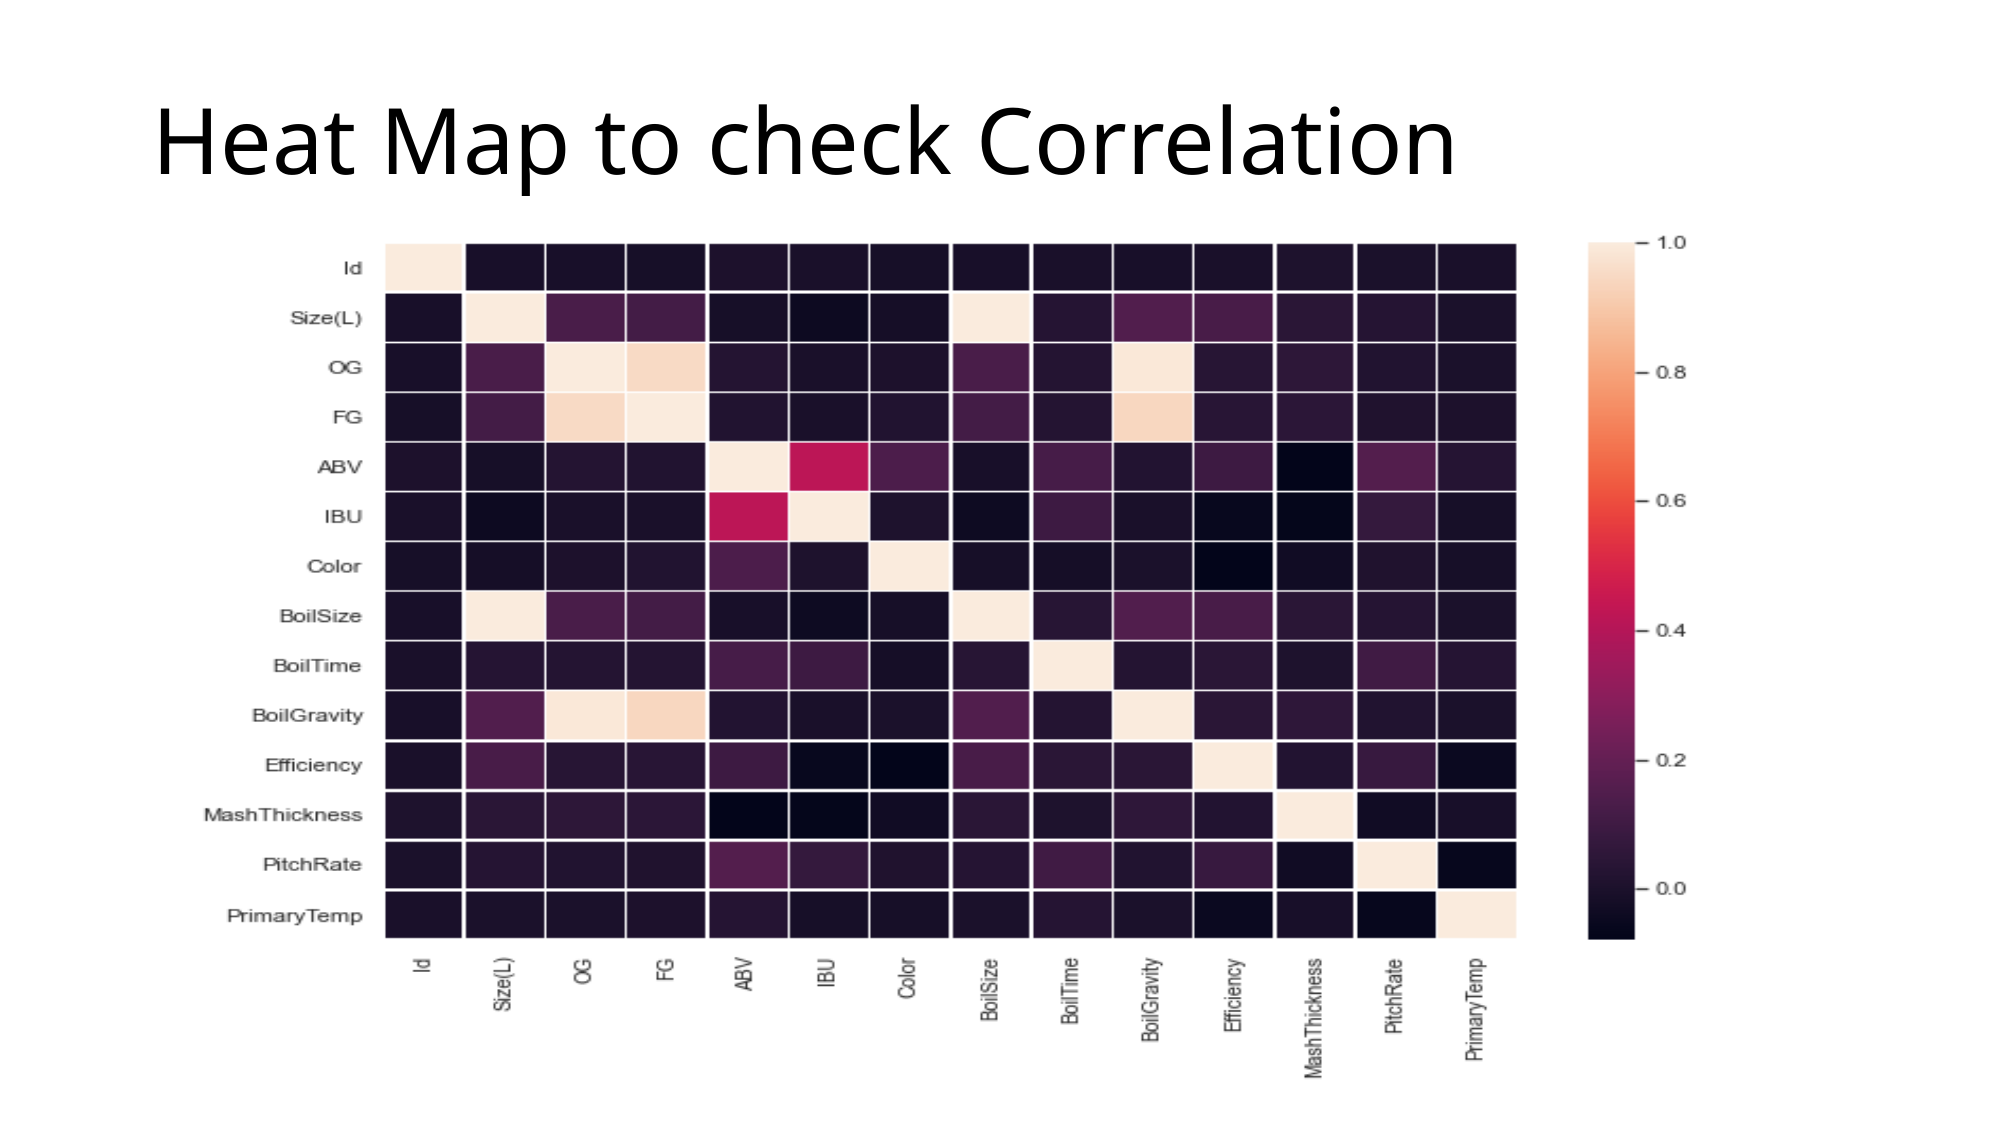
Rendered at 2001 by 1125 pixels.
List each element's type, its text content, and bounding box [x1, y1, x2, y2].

title Heat Map to check Correlation [137, 36, 1863, 254]
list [186, 225, 1701, 1089]
